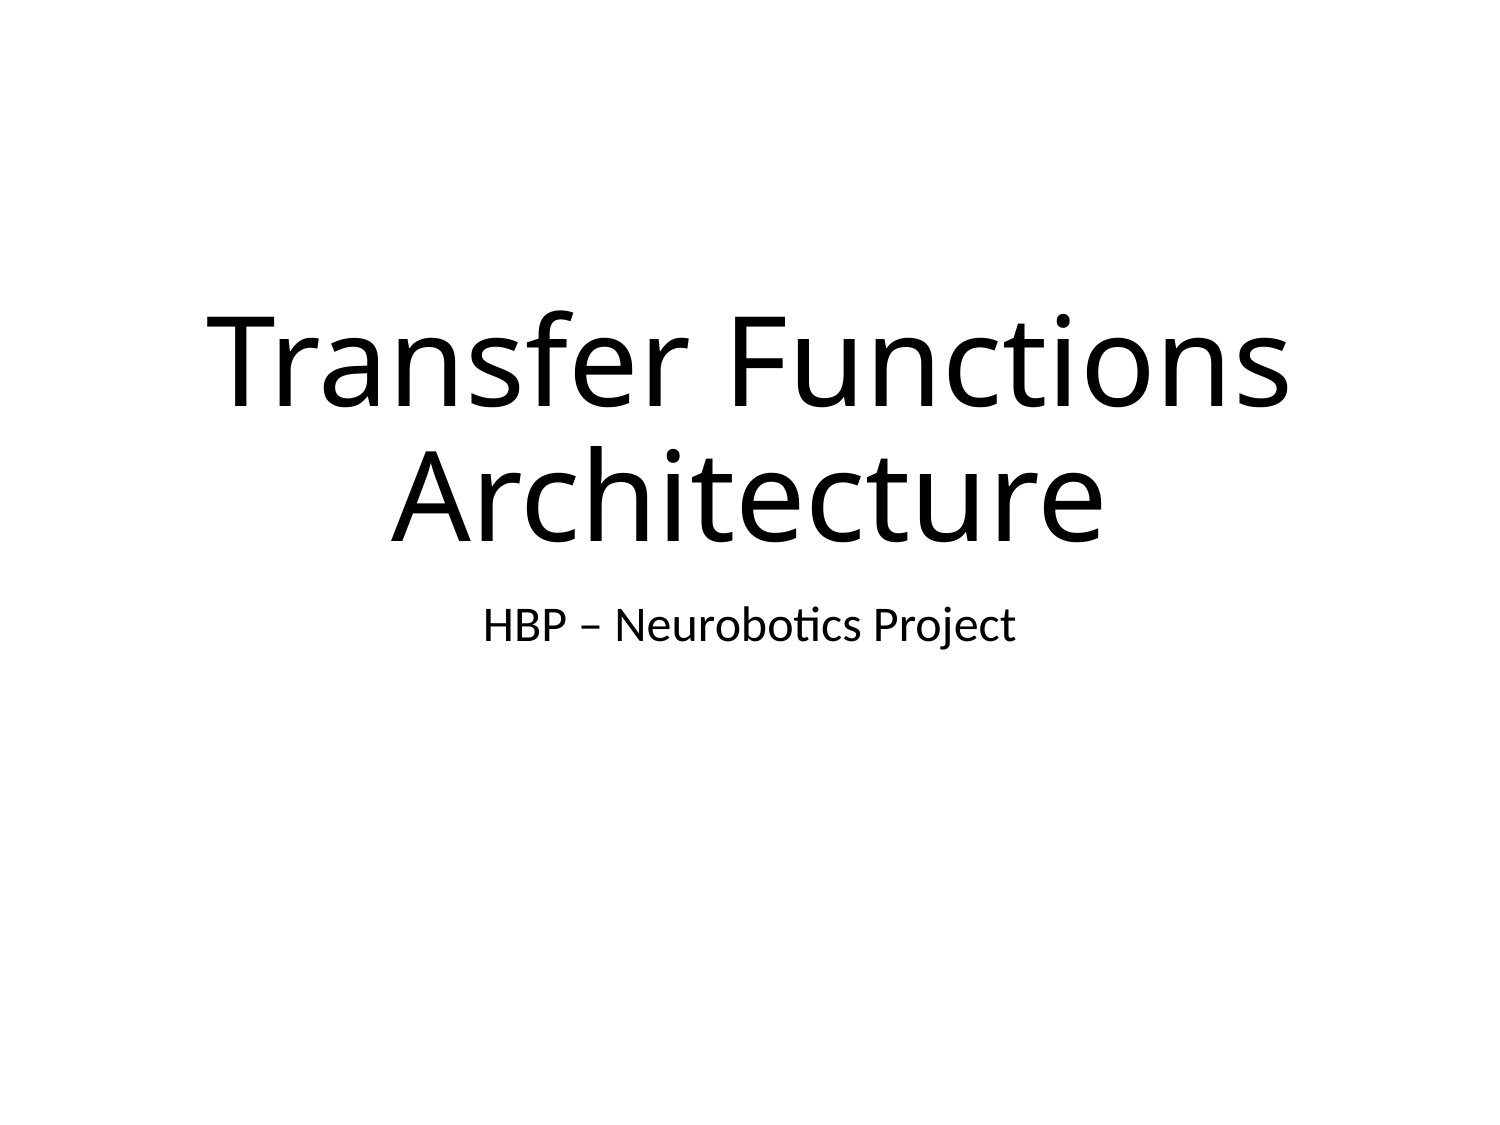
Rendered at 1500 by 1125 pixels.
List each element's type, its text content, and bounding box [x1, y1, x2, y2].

title Transfer Functions Architecture [112, 184, 1388, 576]
subtitle HBP – Neurobotics Project [187, 590, 1313, 863]
